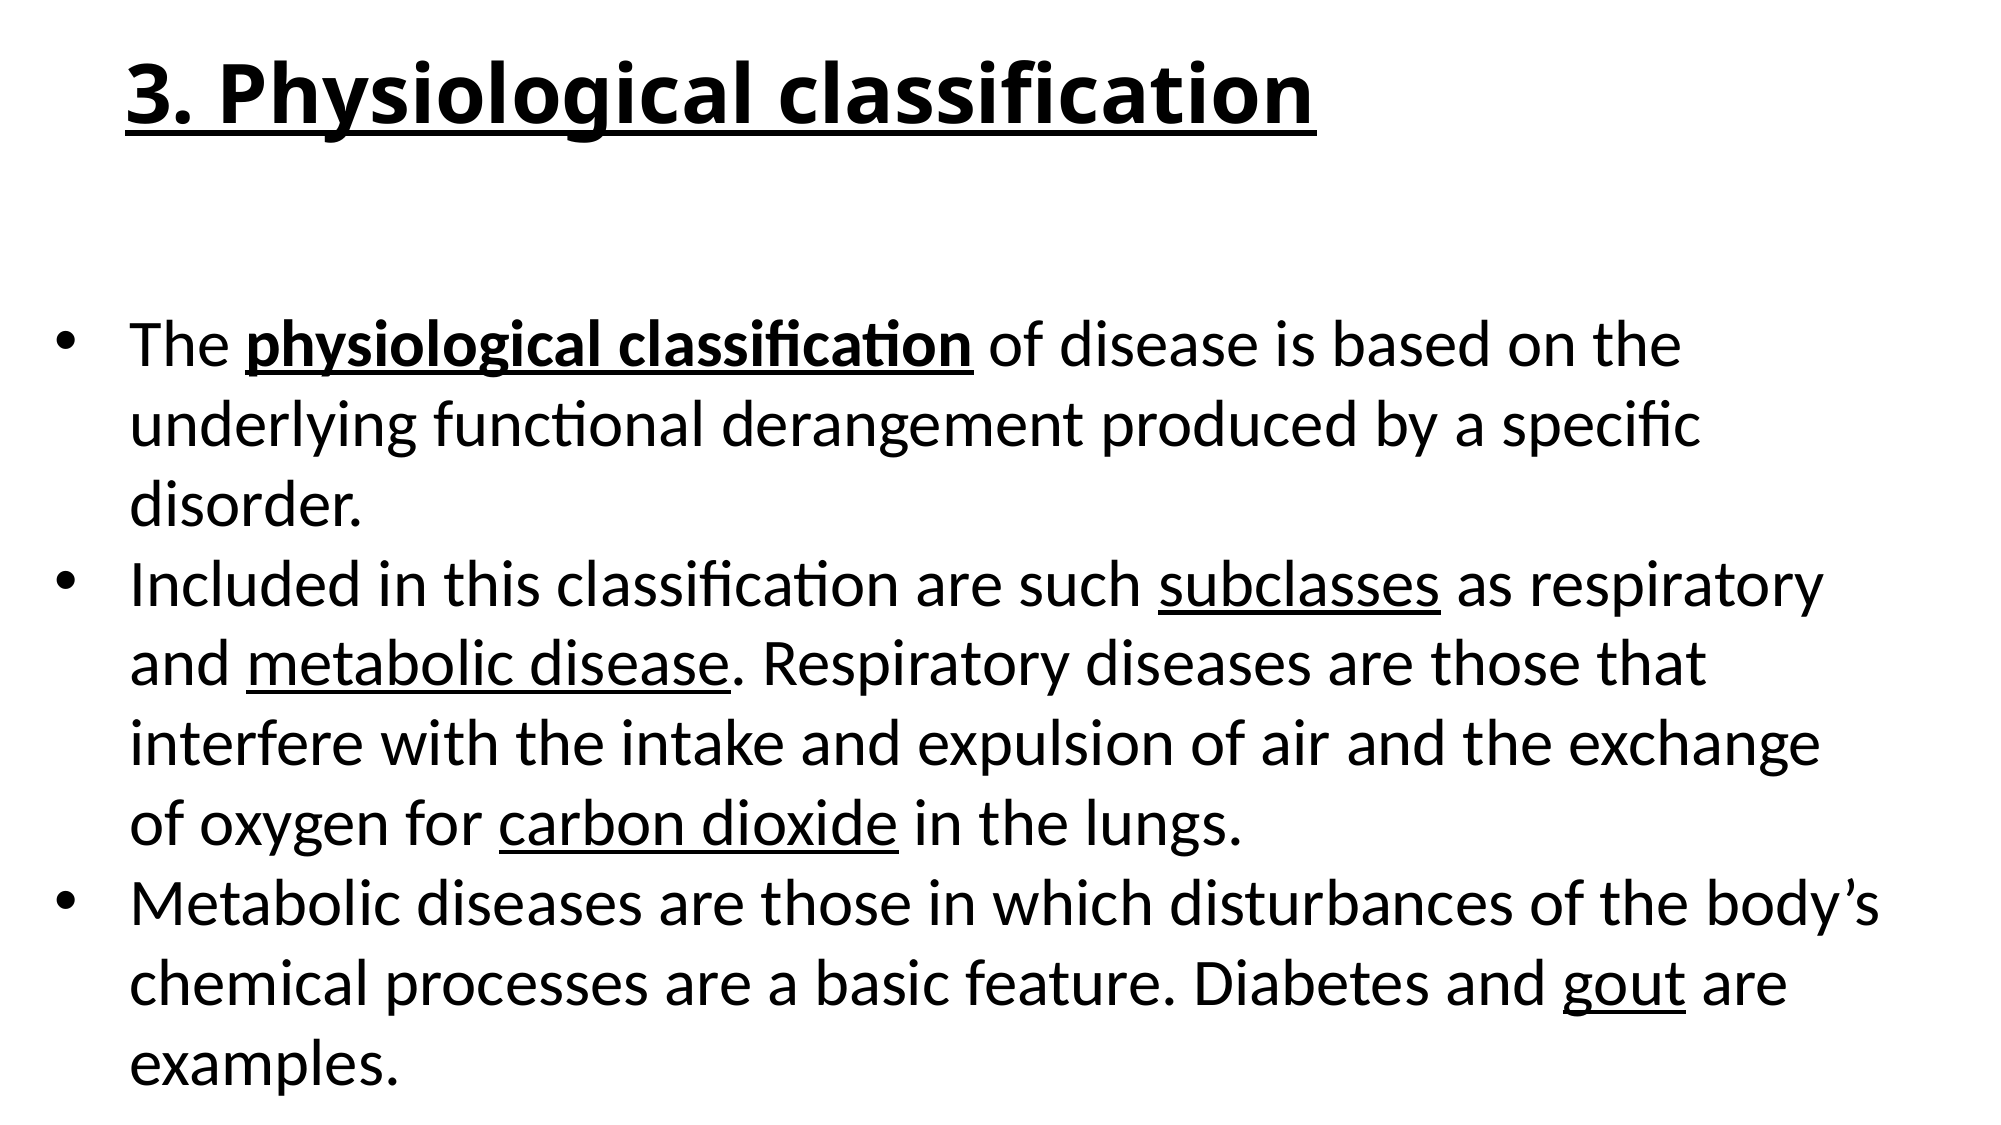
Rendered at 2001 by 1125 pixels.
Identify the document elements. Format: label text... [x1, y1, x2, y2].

title 3. Physiological classification [125, 41, 1513, 146]
list The physiological classification of disease is based on the underlying functional derangement produced by a specific disorder. Included in this classification are such subclasses as respiratory and metabolic disease. Respiratory diseases are those that interfere with the intake and expulsion of air and the exchange of oxygen for carbon dioxide in the lungs. Metabolic diseases are those in which disturbances of the body’s chemical processes are a basic feature. Diabetes and gout are examples. [54, 299, 1892, 1108]
